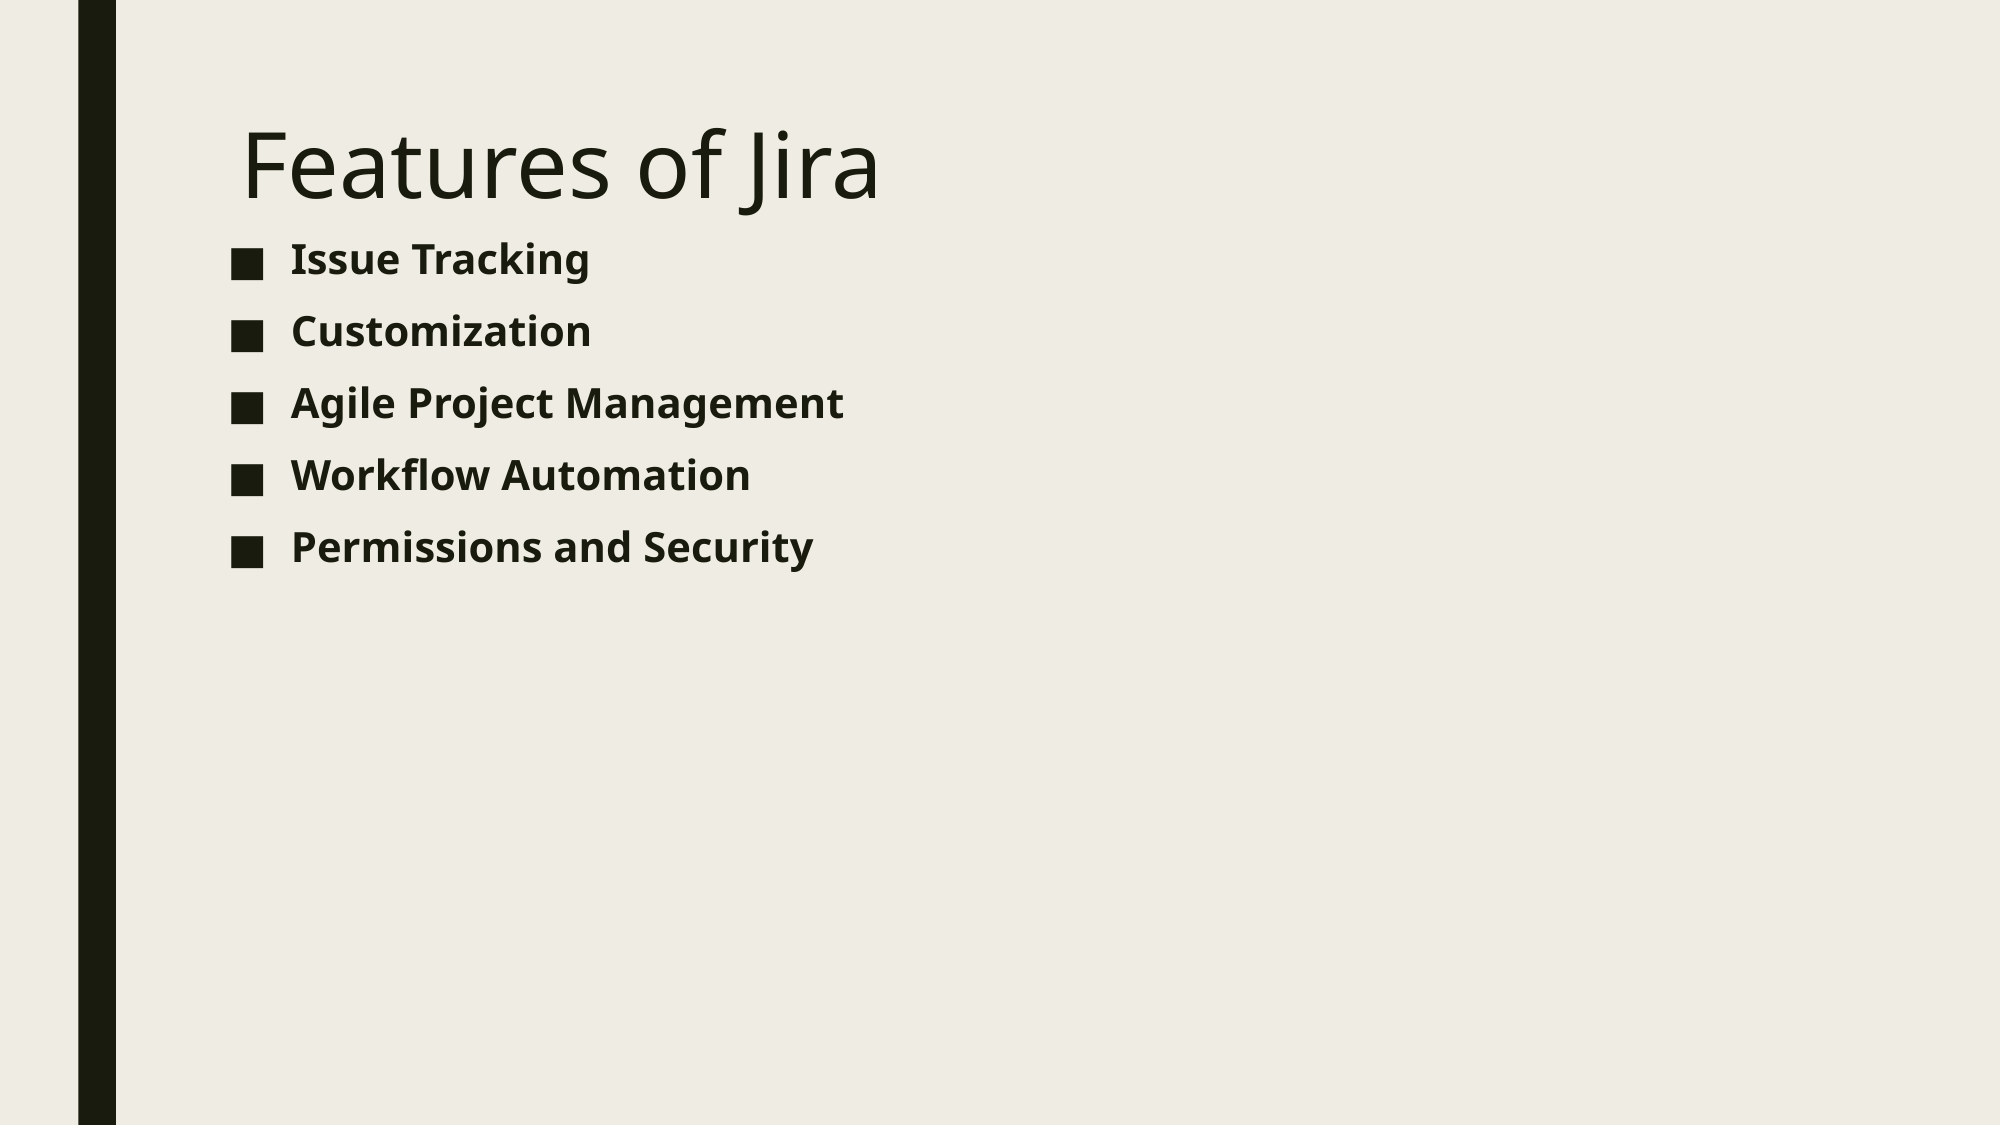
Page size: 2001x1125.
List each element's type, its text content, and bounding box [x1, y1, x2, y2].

title Features of Jira [225, 112, 1800, 229]
list Issue Tracking Customization Agile Project Management Workflow Automation Permissions and Security [212, 229, 1800, 963]
